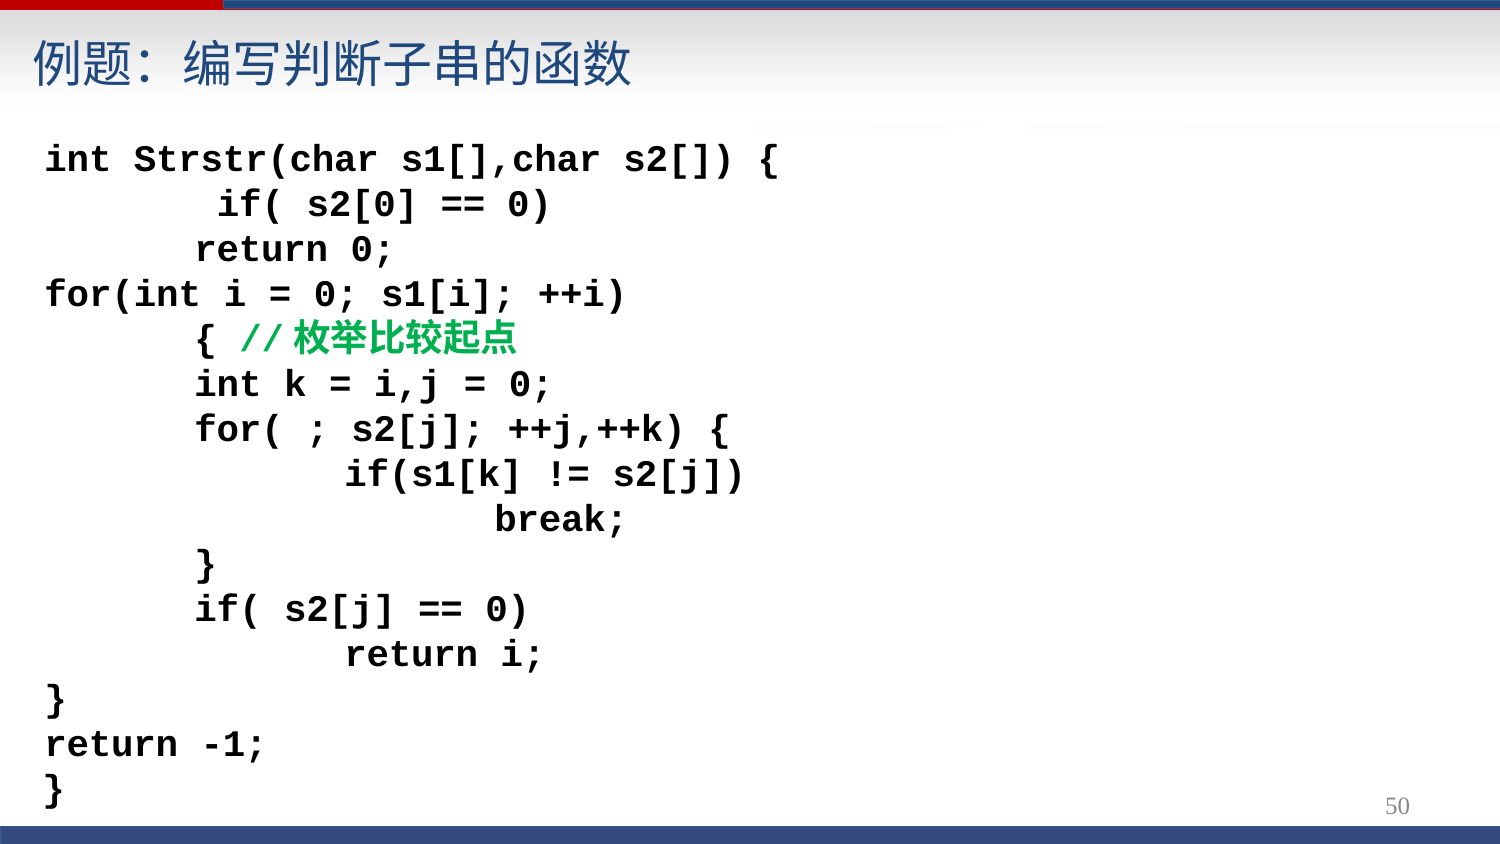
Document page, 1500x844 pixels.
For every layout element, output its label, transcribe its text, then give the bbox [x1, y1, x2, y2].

picture [0, 10, 1500, 129]
text_box int Strstr(char s1[],char s2[]) { if( s2[0] == 0) return 0; for(int i = 0; s1[i]; ++i) { //枚举比较起点 int k = i,j = 0; for( ; s2[j]; ++j,++k) { if(s1[k] != s2[j]) break; } if( s2[j] == 0) return i; } return -1; } [42, 131, 1117, 809]
slide_number 49 [1378, 789, 1417, 844]
title 例题：编写判断子串的函数 [30, 30, 635, 174]
